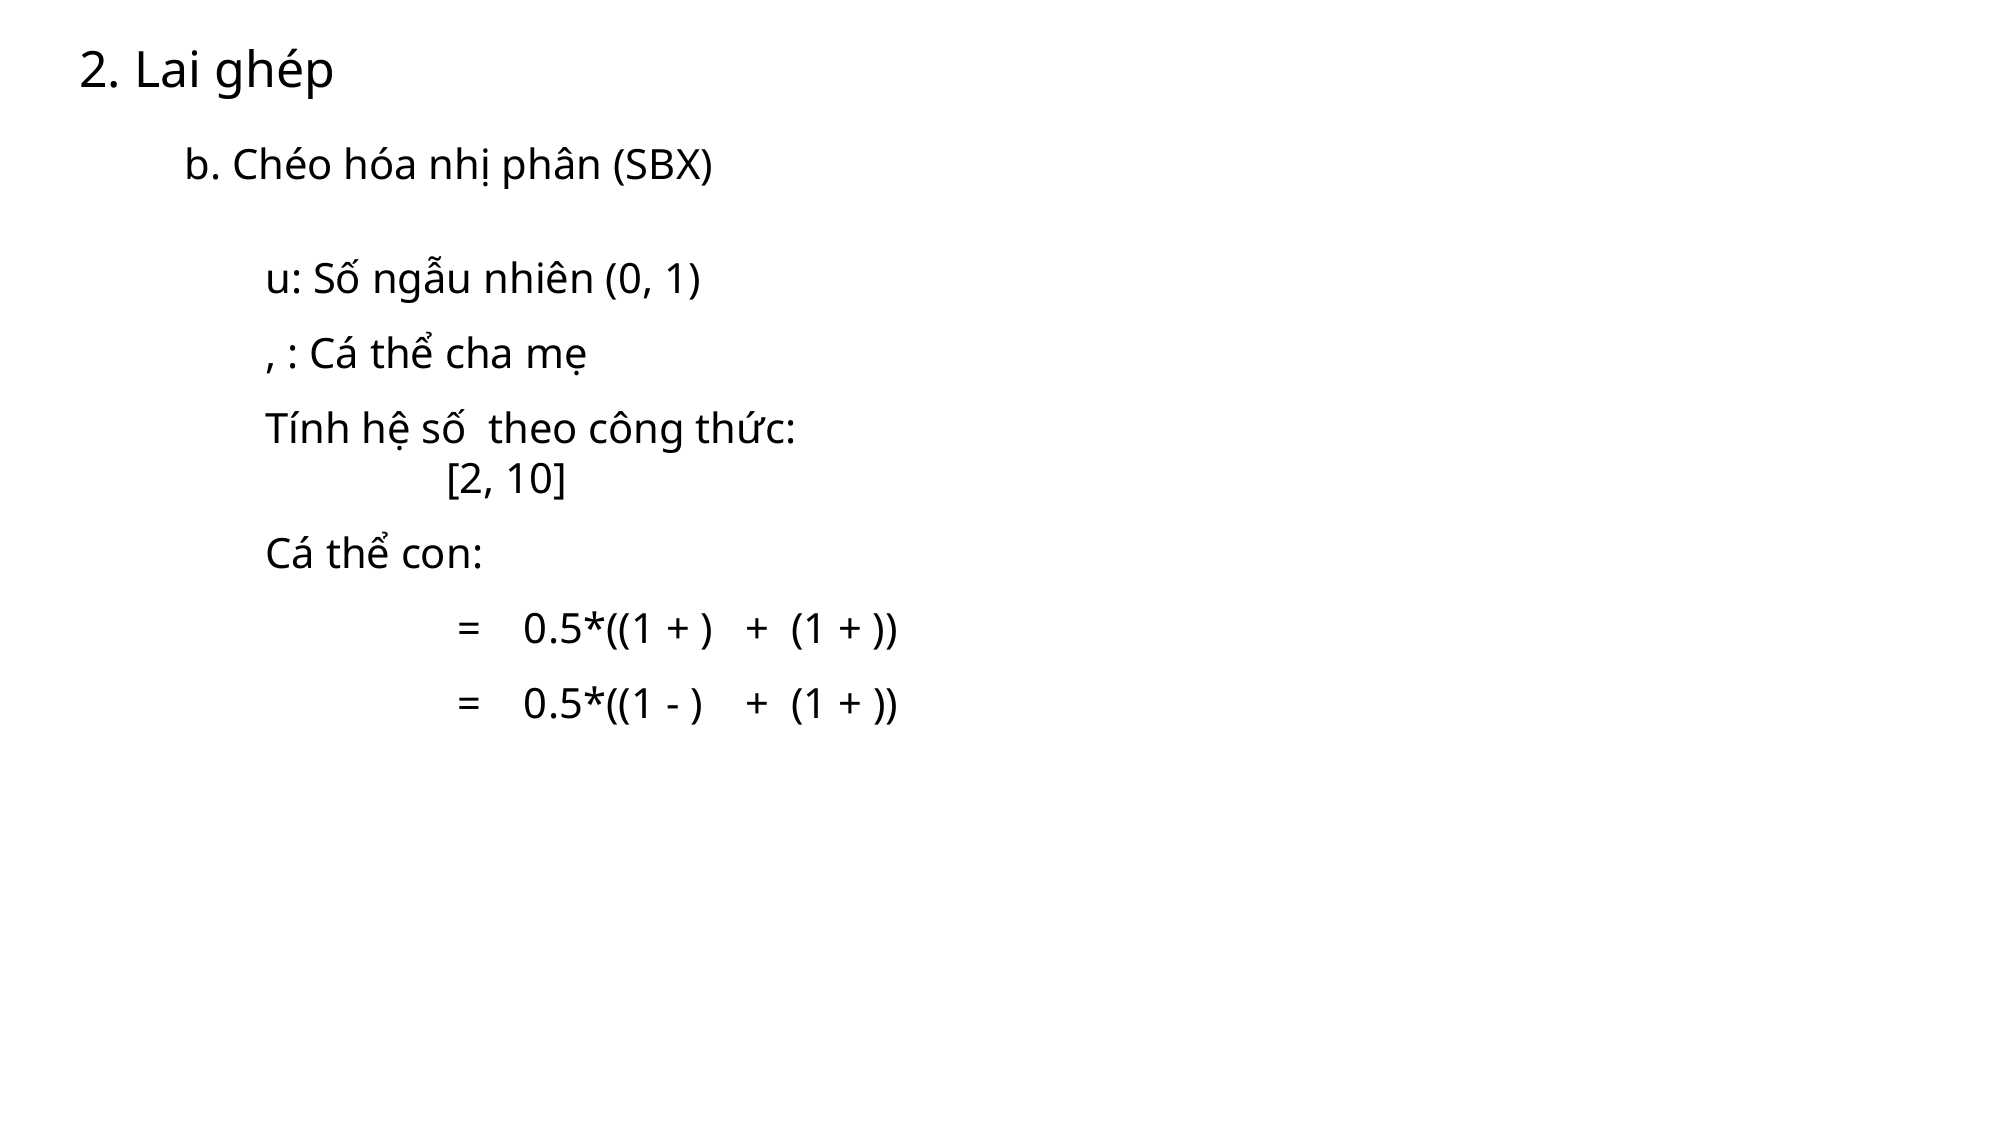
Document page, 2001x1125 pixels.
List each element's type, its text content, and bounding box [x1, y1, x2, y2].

text_box 2. Lai ghép [64, 30, 364, 106]
text_box b. Chéo hóa nhị phân (SBX) [169, 130, 1042, 196]
